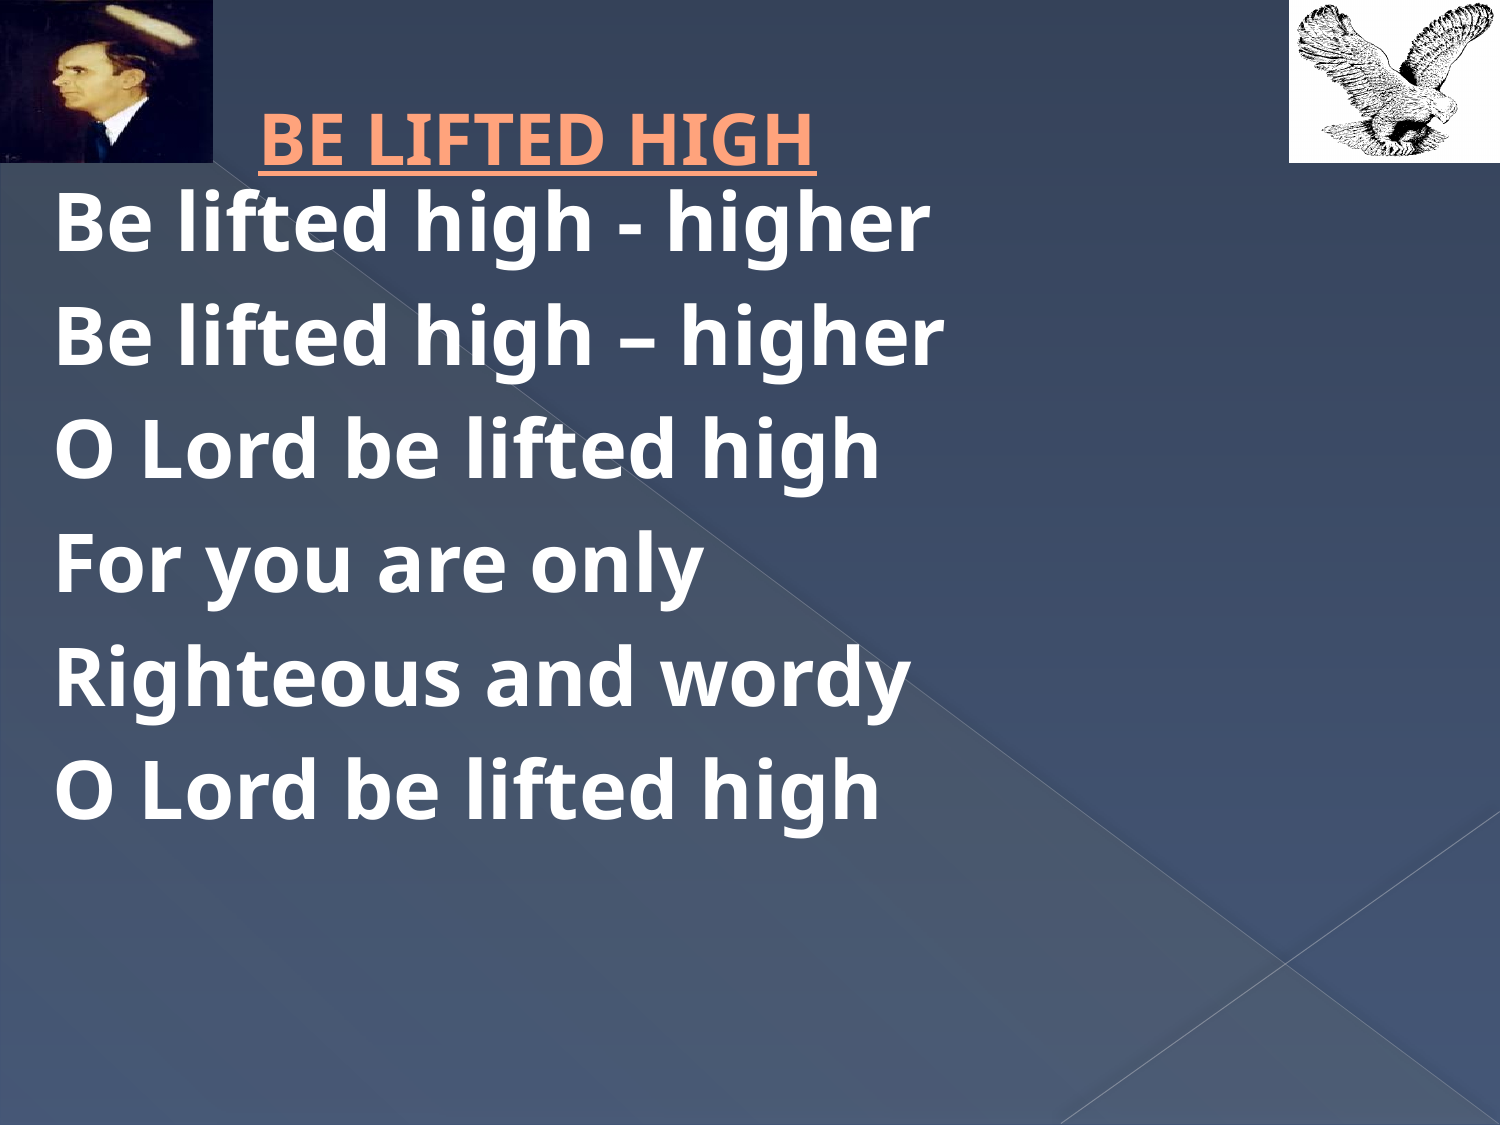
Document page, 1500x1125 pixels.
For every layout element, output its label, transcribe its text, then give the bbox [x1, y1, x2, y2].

picture [0, 0, 213, 163]
list Be lifted high - higher Be lifted high – higher O Lord be lifted high For you are only Righteous and wordy O Lord be lifted high [37, 162, 1483, 905]
title BE LIFTED HIGH [213, 0, 1283, 162]
picture [1288, 0, 1500, 163]
